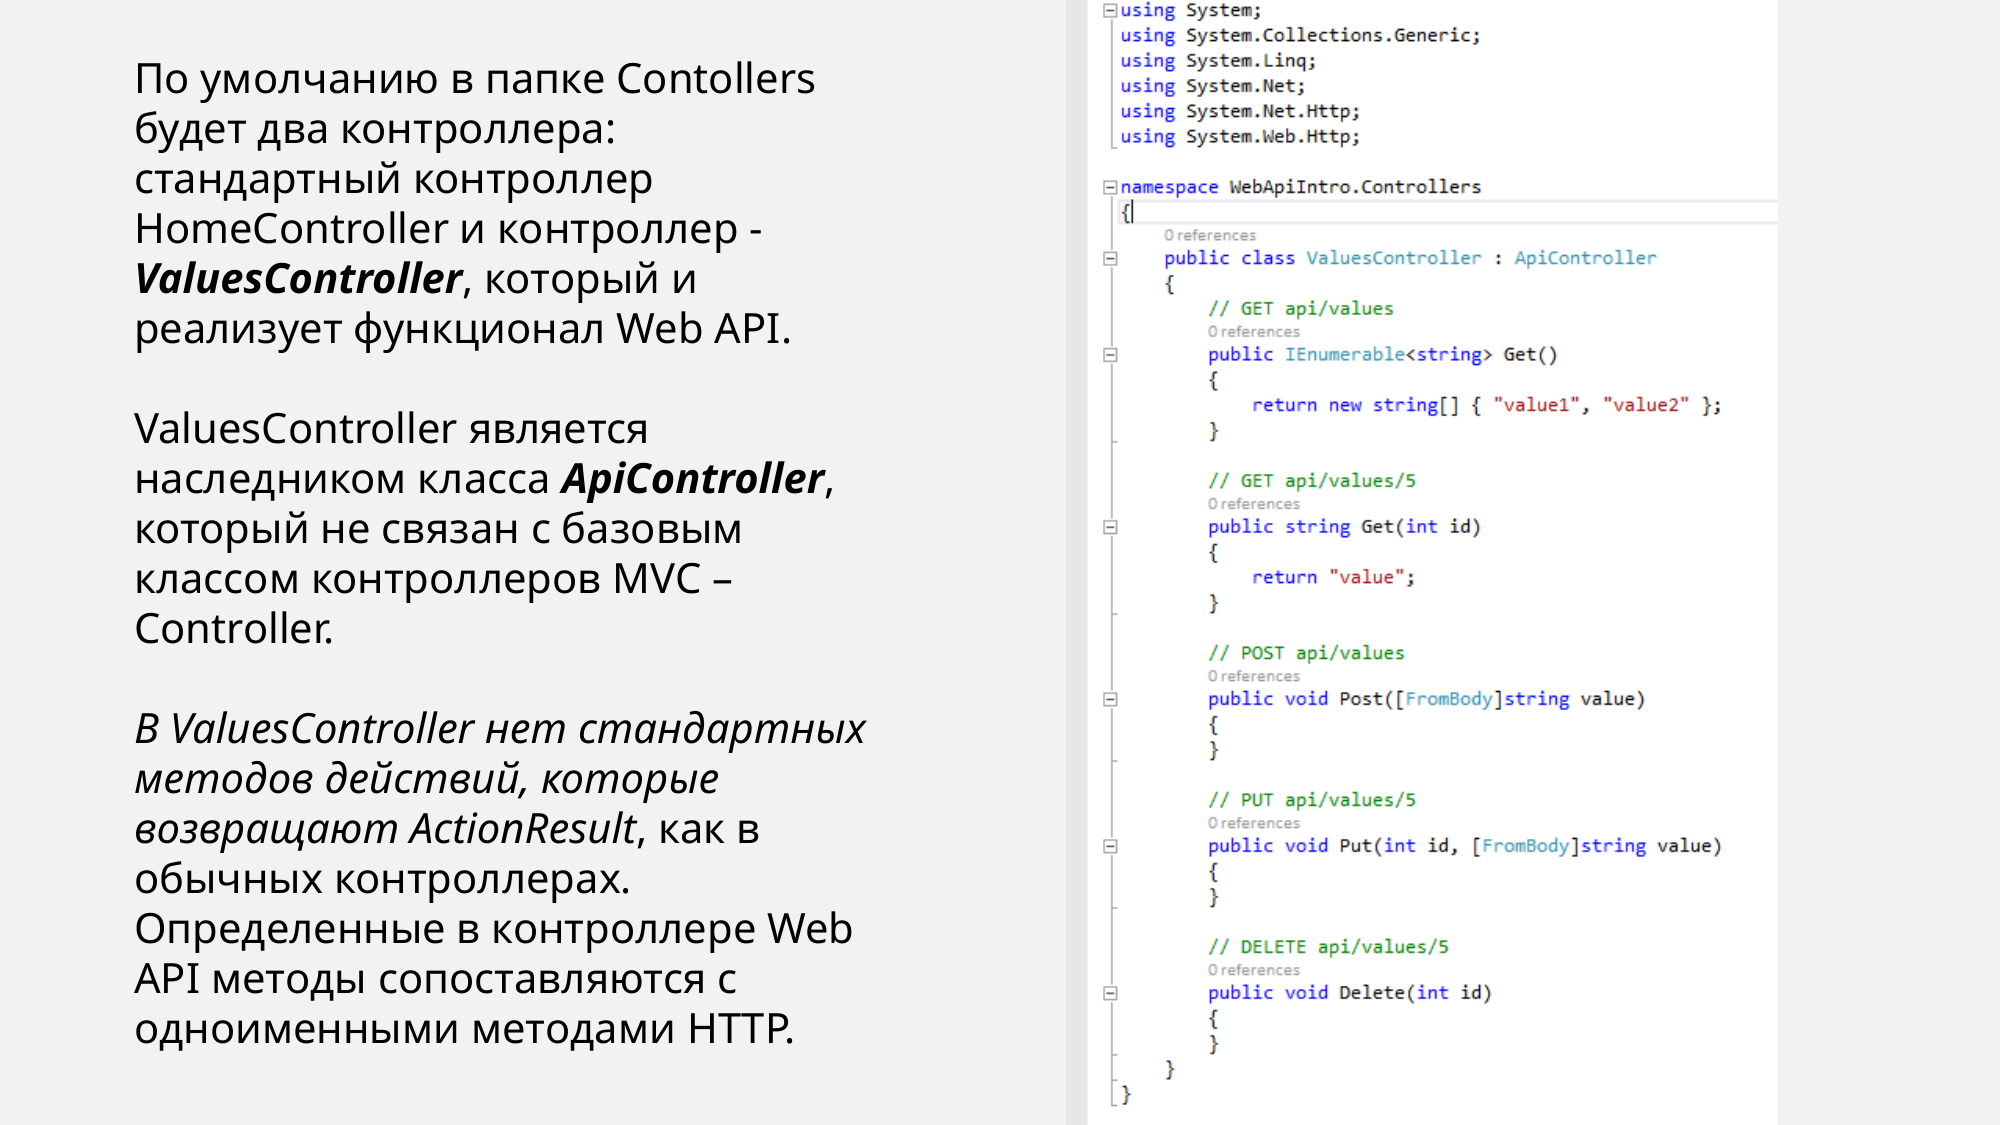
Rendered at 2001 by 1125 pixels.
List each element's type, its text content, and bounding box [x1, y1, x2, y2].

text_box [119, 807, 890, 868]
picture [1066, 0, 1778, 1125]
text_box По умолчанию в папке Contollers будет два контроллера: стандартный контроллер HomeController и контроллер -ValuesController, который и реализует функционал Web API. ValuesController является наследником класса ApiController, который не связан с базовым классом контроллеров MVC – Controller. В ValuesController нет стандартных методов действий, которые возвращают ActionResult, как в обычных контроллерах. Определенные в контроллере Web API методы сопоставляются с одноименными методами HTTP. [119, 44, 890, 807]
text_box По умолчанию в папке Contollers будет два контроллера: стандартный контроллер HomeController и контроллер -ValuesController, который и реализует функционал Web API. ValuesController является наследником класса ApiController, который не связан с базовым классом контроллеров MVC – Controller. В ValuesController нет стандартных методов действий, которые возвращают ActionResult, как в обычных контроллерах. Определенные в контроллере Web API методы сопоставляются с одноименными методами HTTP. [119, 868, 890, 1060]
